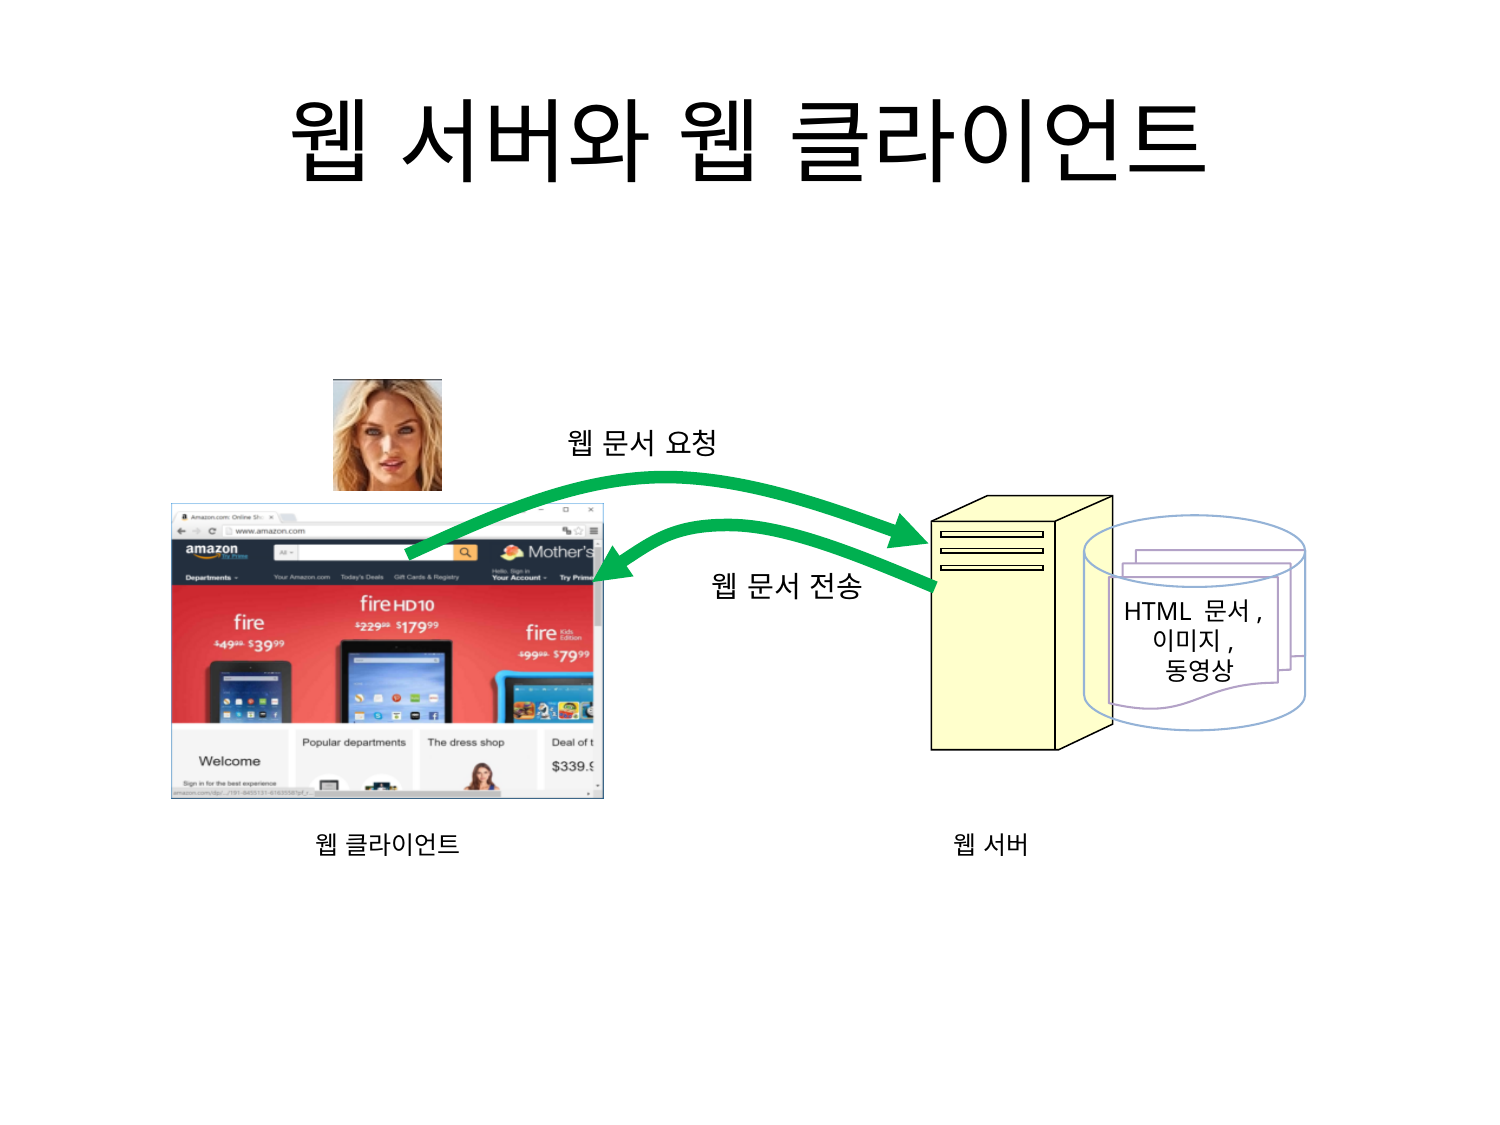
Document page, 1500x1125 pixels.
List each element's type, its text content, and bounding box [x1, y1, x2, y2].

text_box 웹 서버 [938, 822, 1132, 867]
text_box 웹 문서 요청 [552, 418, 735, 468]
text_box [1083, 514, 1306, 731]
title 웹 서버와 웹 클라이언트 [75, 45, 1425, 233]
picture [332, 378, 442, 491]
text_box 웹 문서 전송 [697, 560, 879, 611]
text_box [931, 495, 1113, 750]
text_box [529, 474, 929, 551]
picture [170, 503, 604, 799]
text_box [879, 561, 937, 590]
text_box 웹 클라이언트 [301, 822, 494, 867]
text_box [608, 522, 875, 584]
